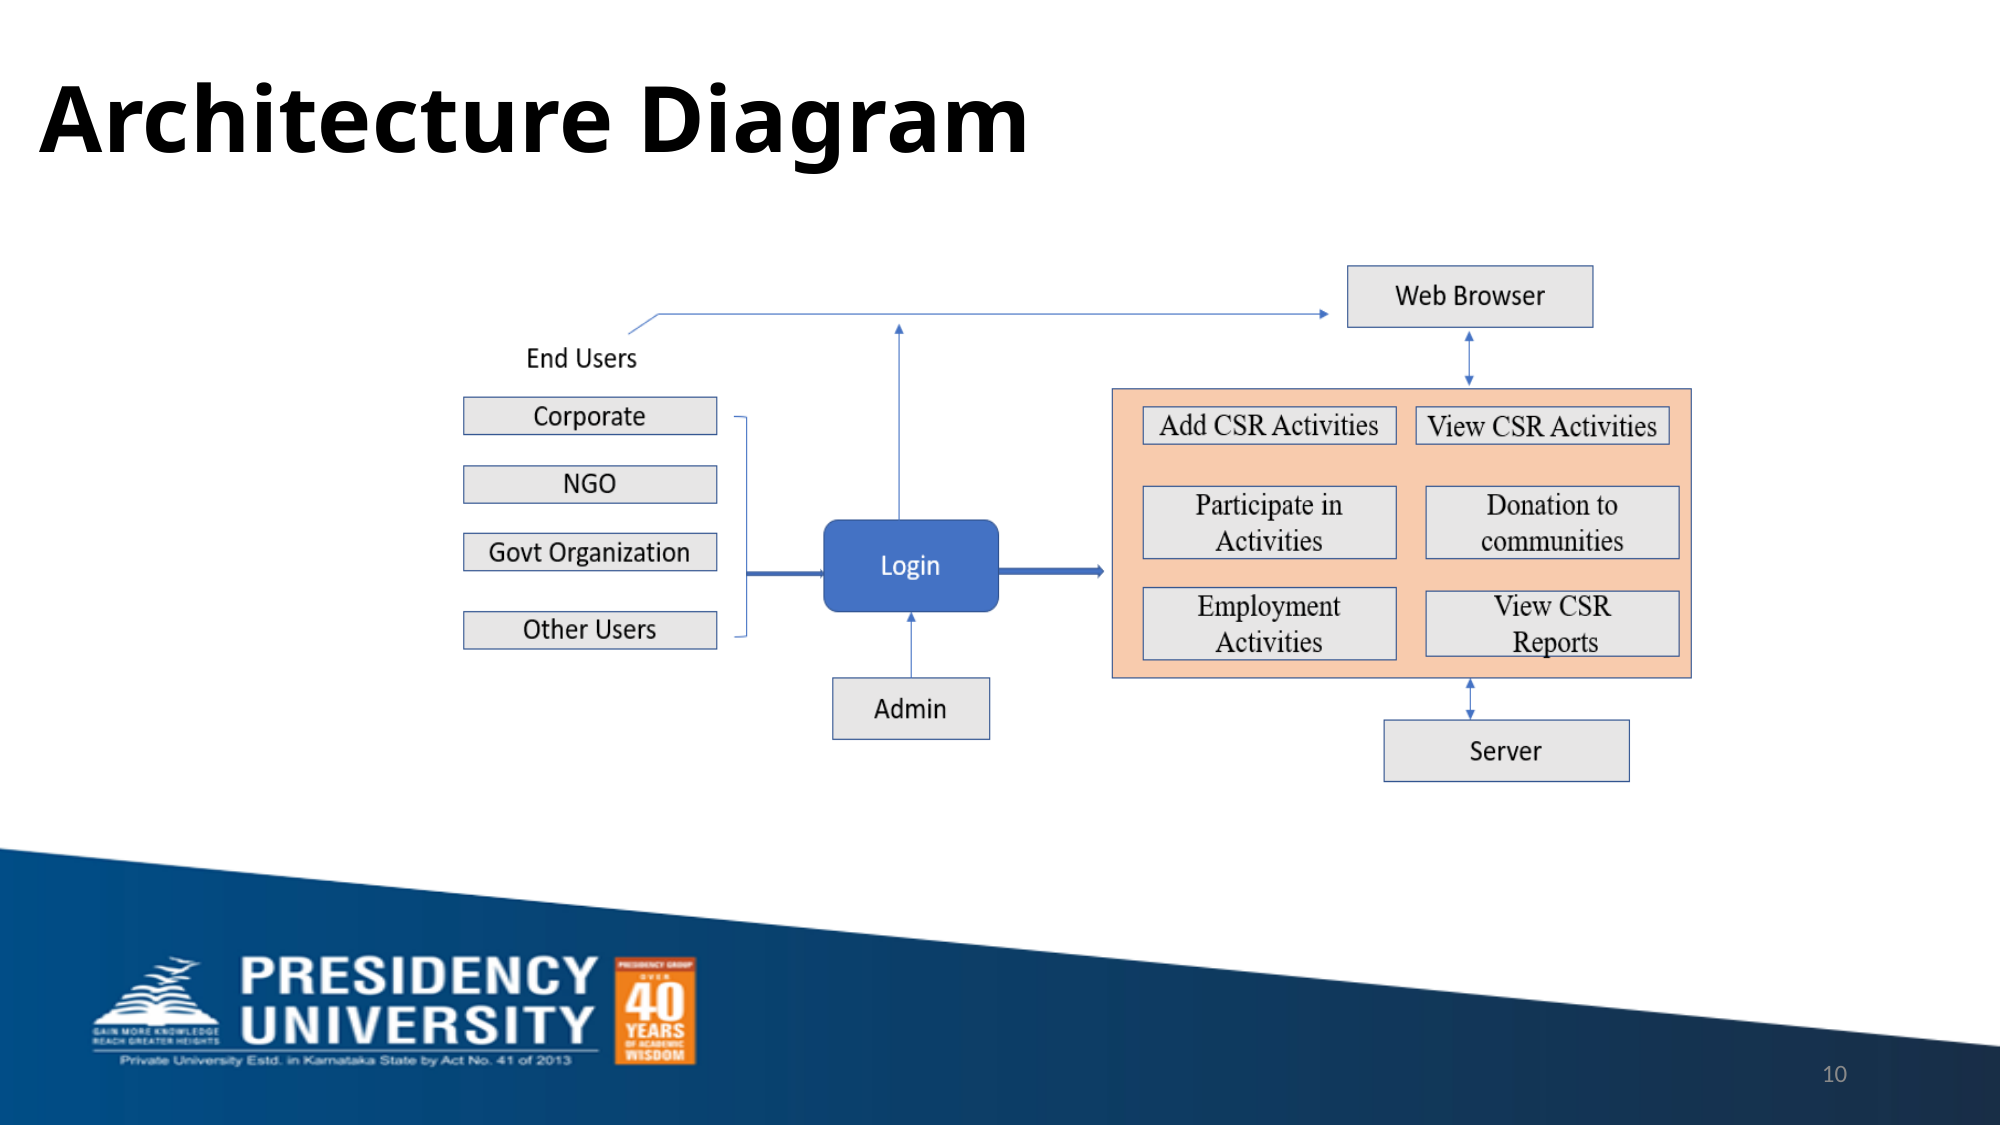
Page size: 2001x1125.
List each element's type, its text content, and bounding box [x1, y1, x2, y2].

picture [0, 845, 2000, 1125]
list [408, 222, 1735, 875]
slide_number 10 [1412, 1042, 1863, 1103]
title Architecture Diagram [24, 22, 1850, 223]
